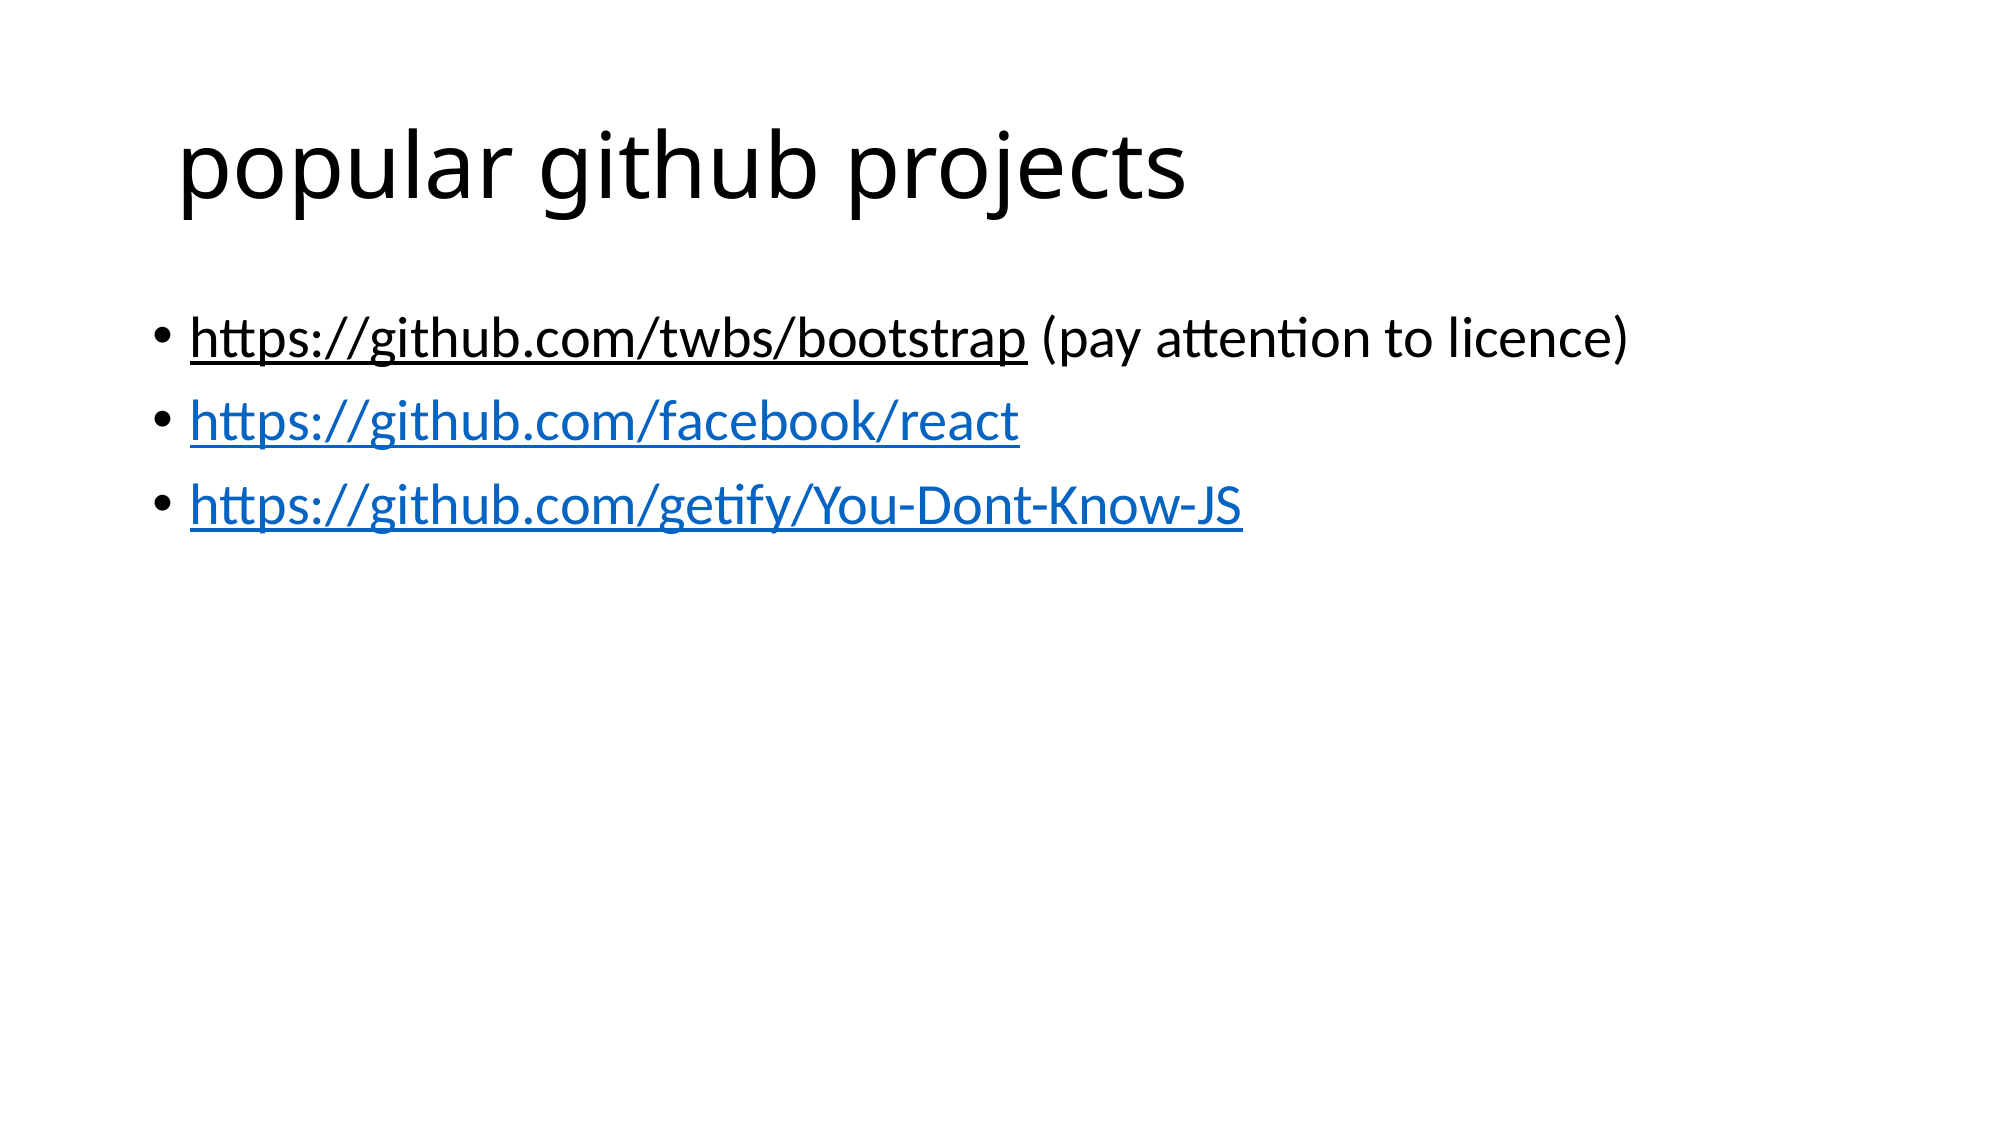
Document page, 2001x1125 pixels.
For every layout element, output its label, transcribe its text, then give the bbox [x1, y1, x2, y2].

title popular github projects [137, 59, 1863, 278]
list https://github.com/twbs/bootstrap (pay attention to licence) https://github.com/facebook/react https://github.com/getify/You-Dont-Know-JS [137, 299, 1863, 1014]
